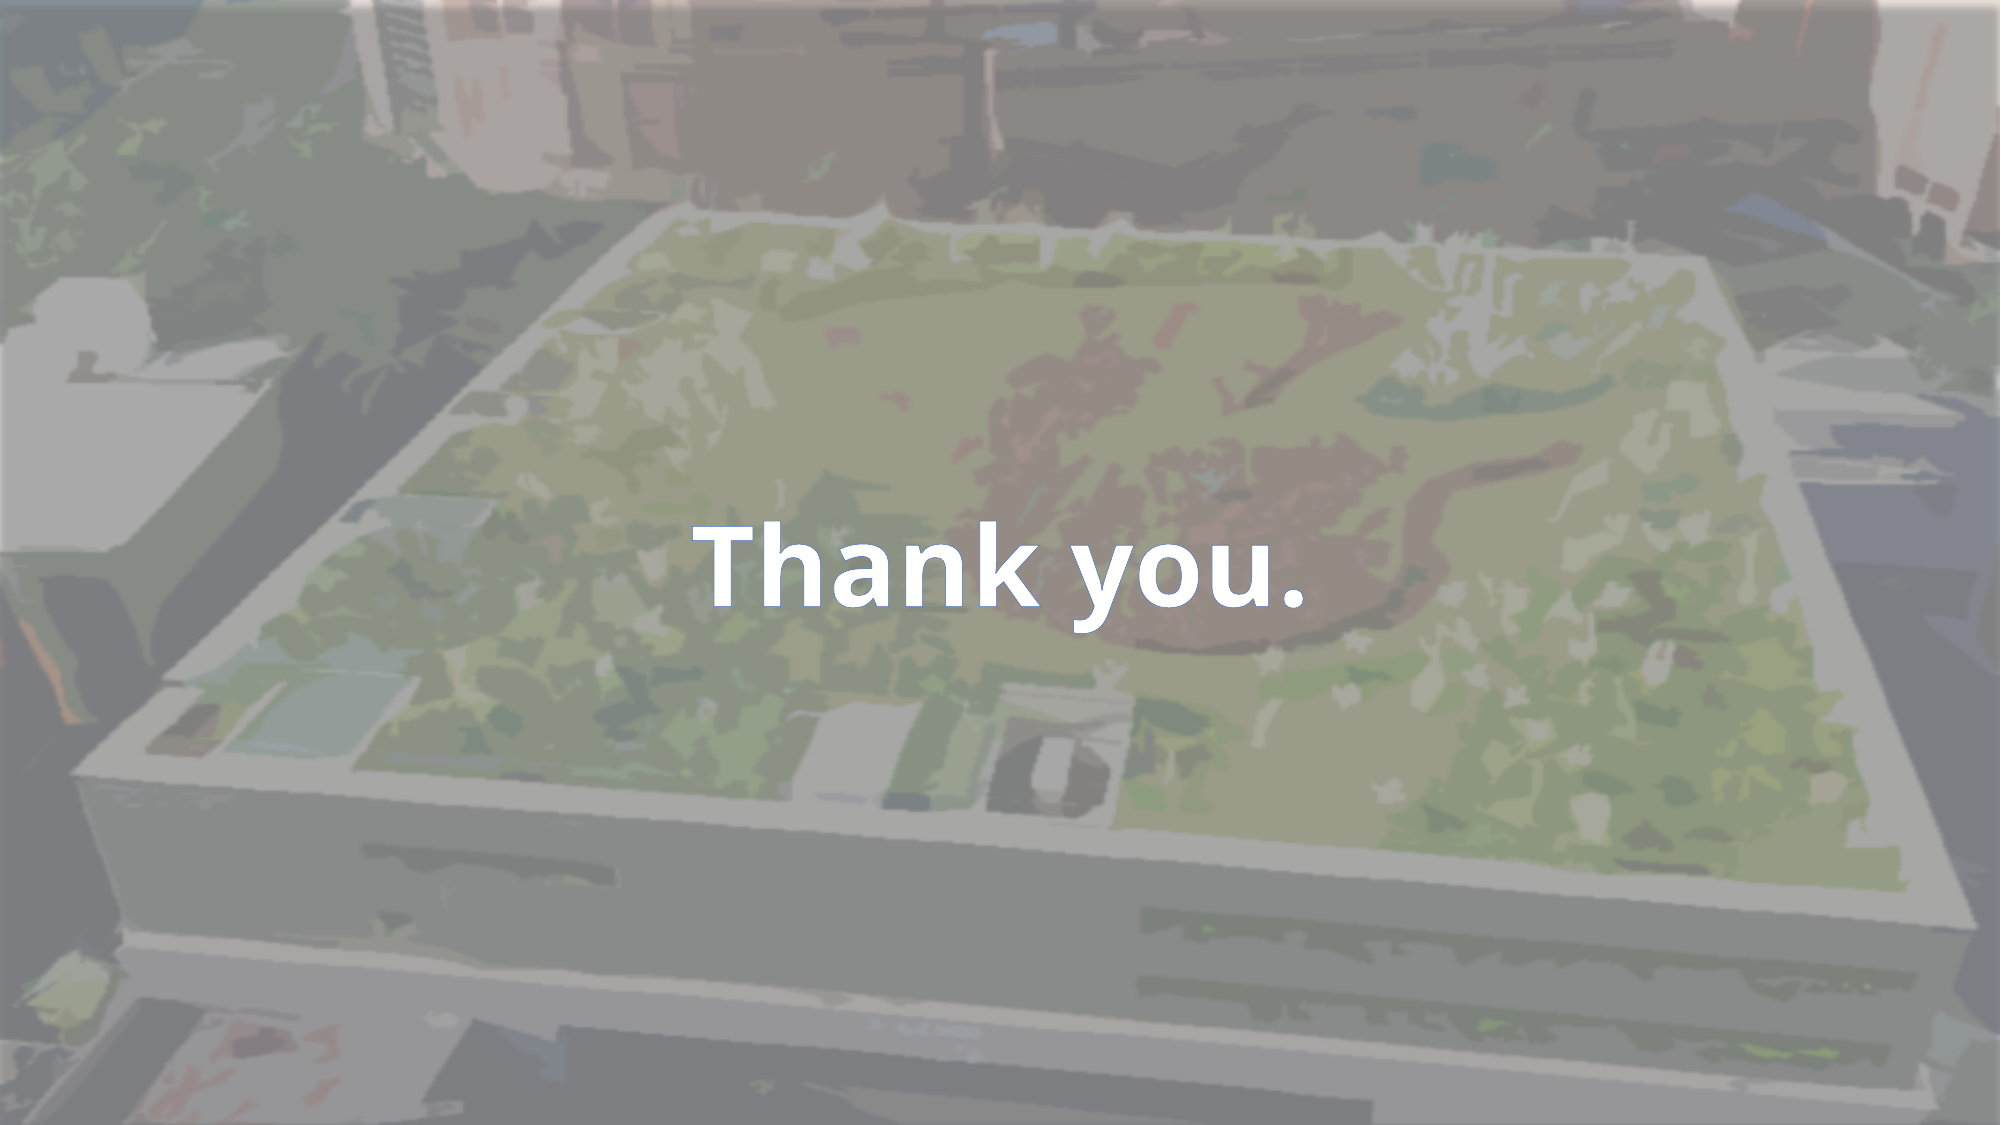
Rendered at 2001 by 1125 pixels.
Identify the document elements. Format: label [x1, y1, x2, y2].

text_box [0, 0, 2000, 1125]
